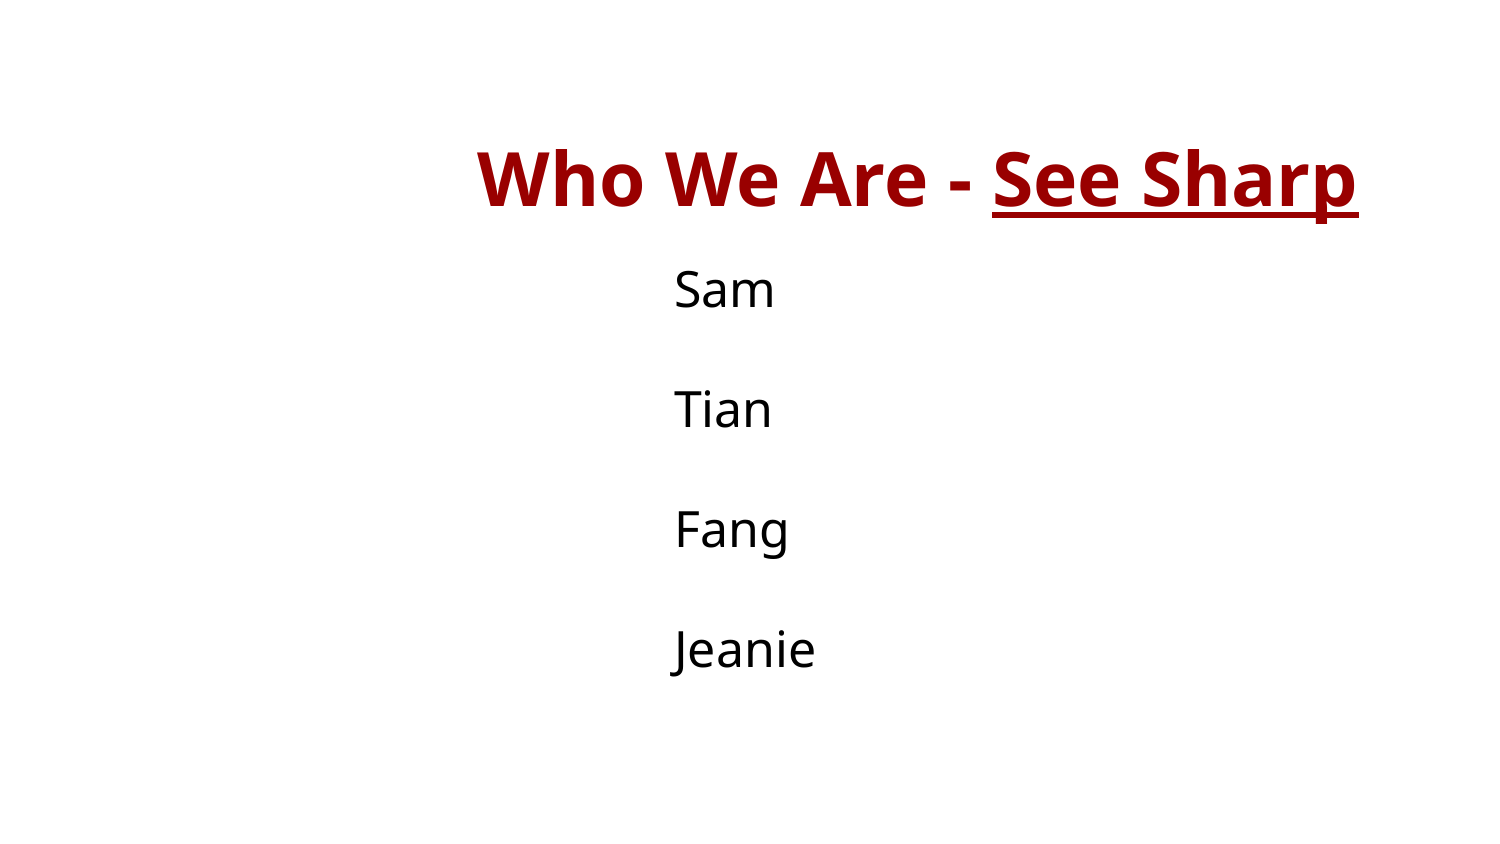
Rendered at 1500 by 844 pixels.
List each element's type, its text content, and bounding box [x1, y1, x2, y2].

title Sam Tian Fang Jeanie [584, 242, 1437, 746]
title Who We Are - See Sharp [87, 116, 1444, 243]
